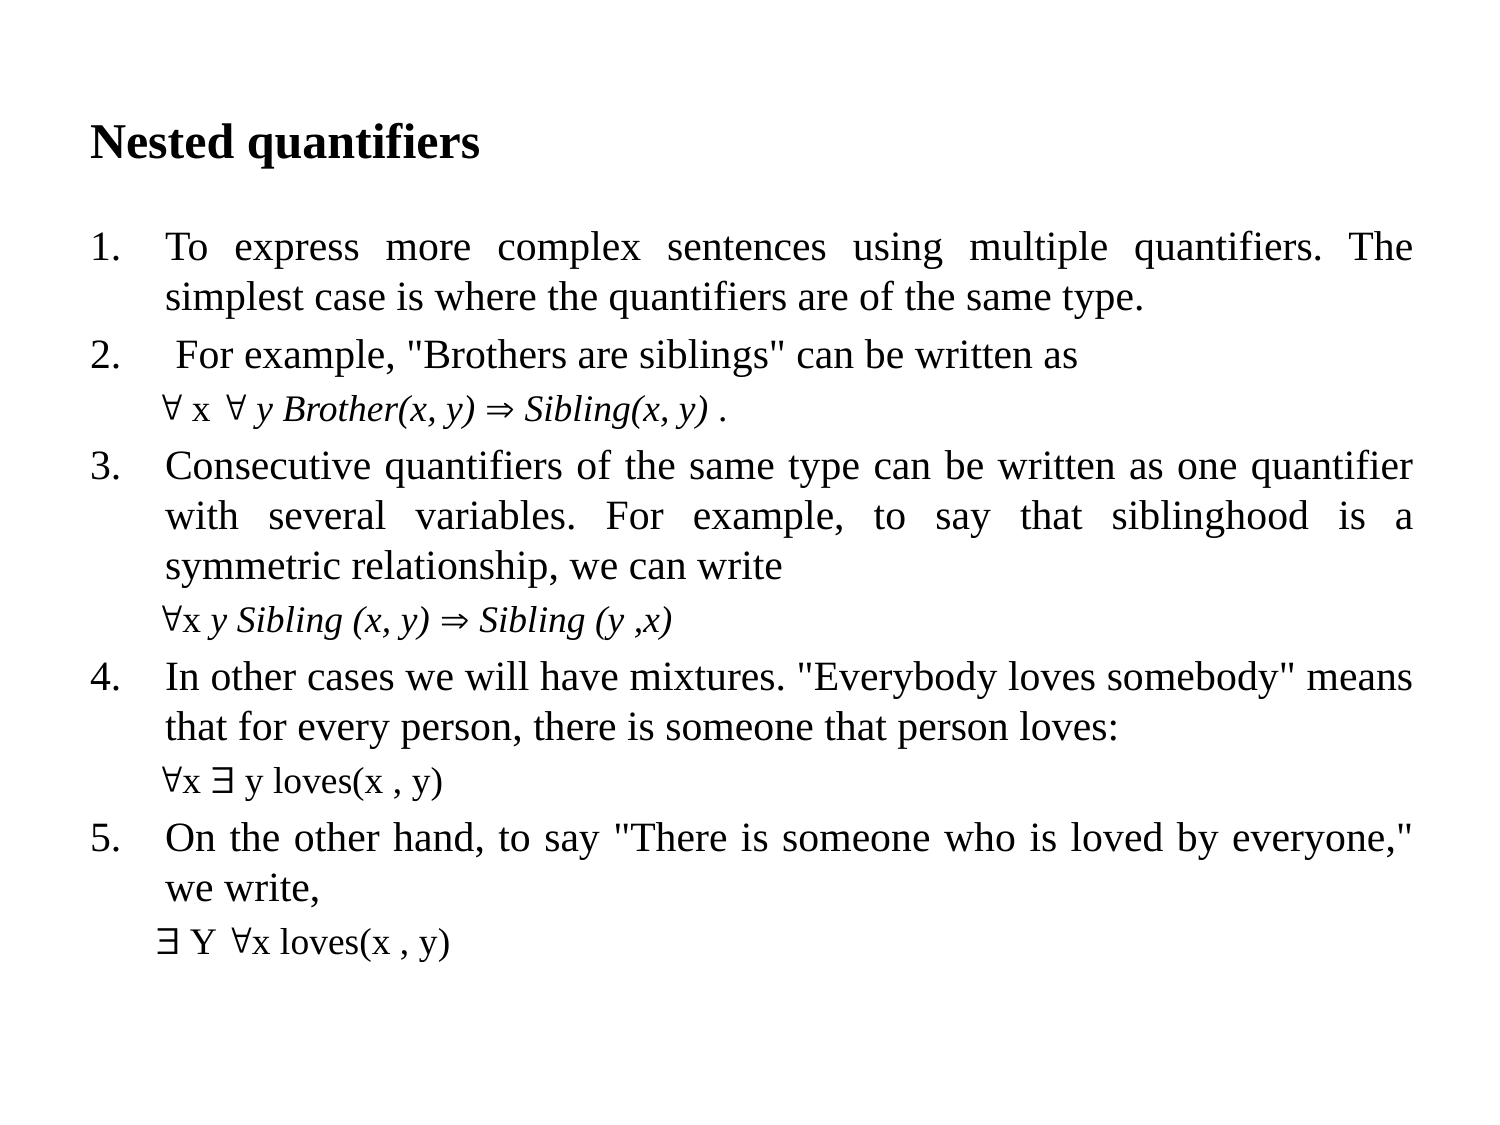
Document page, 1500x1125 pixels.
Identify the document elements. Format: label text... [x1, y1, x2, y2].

title Nested quantifiers [75, 45, 1425, 210]
list To express more complex sentences using multiple quantifiers. The simplest case is where the quantifiers are of the same type. For example, "Brothers are siblings" can be written as  x  y Brother(x, y)  Sibling(x, y) . Consecutive quantifiers of the same type can be written as one quantifier with several variables. For example, to say that siblinghood is a symmetric relationship, we can write x y Sibling (x, y)  Sibling (y ,x) In other cases we will have mixtures. "Everybody loves somebody" means that for every person, there is someone that person loves: x  y loves(x , y) On the other hand, to say "There is someone who is loved by everyone," we write,  Y x loves(x , y) [75, 210, 1430, 1055]
